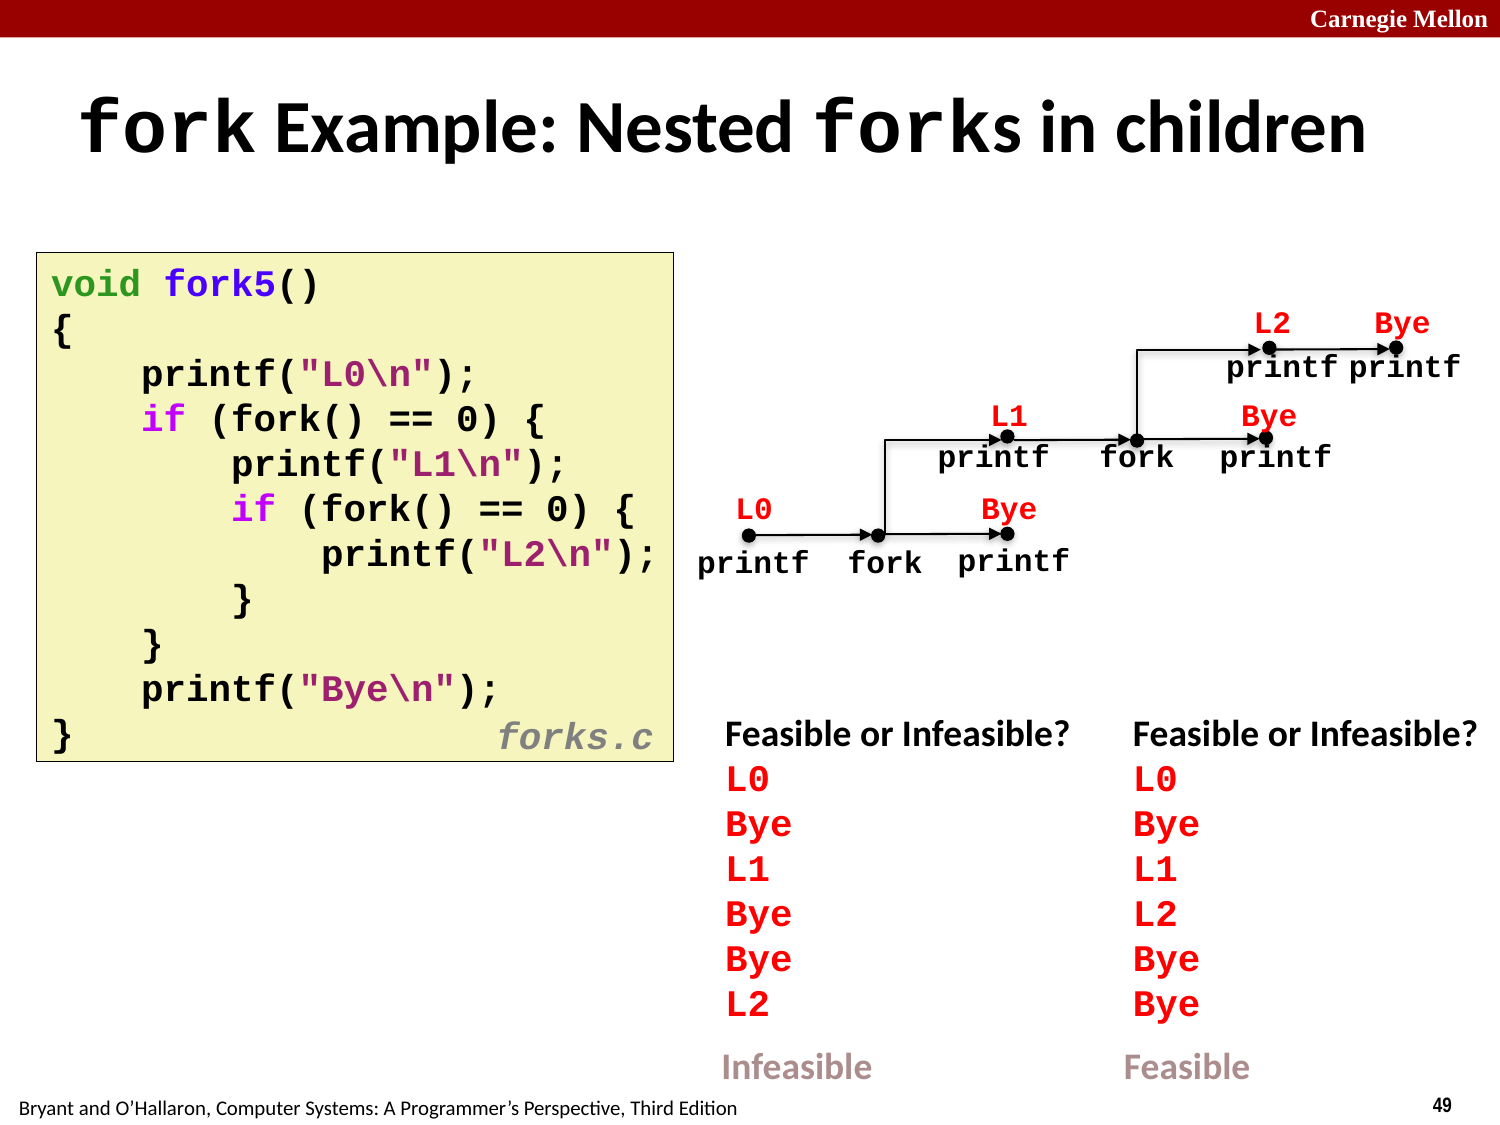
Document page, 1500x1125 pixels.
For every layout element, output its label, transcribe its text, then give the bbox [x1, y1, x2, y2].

title fork Example: Nested forks in children [62, 74, 1447, 170]
text_box forks.c [481, 708, 669, 766]
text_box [681, 294, 1480, 588]
text_box void fork5() { printf("L0\n"); if (fork() == 0) { printf("L1\n"); if (fork() == 0) { printf("L2\n"); } } printf("Bye\n"); } [36, 252, 674, 762]
text_box Infeasible [706, 1034, 888, 1095]
text_box Feasible or Infeasible? L0 Bye L1 Bye Bye L2 [710, 701, 1087, 1032]
text_box Feasible or Infeasible? L0 Bye L1 L2 Bye Bye [1118, 701, 1494, 1032]
text_box Feasible [1109, 1034, 1266, 1095]
